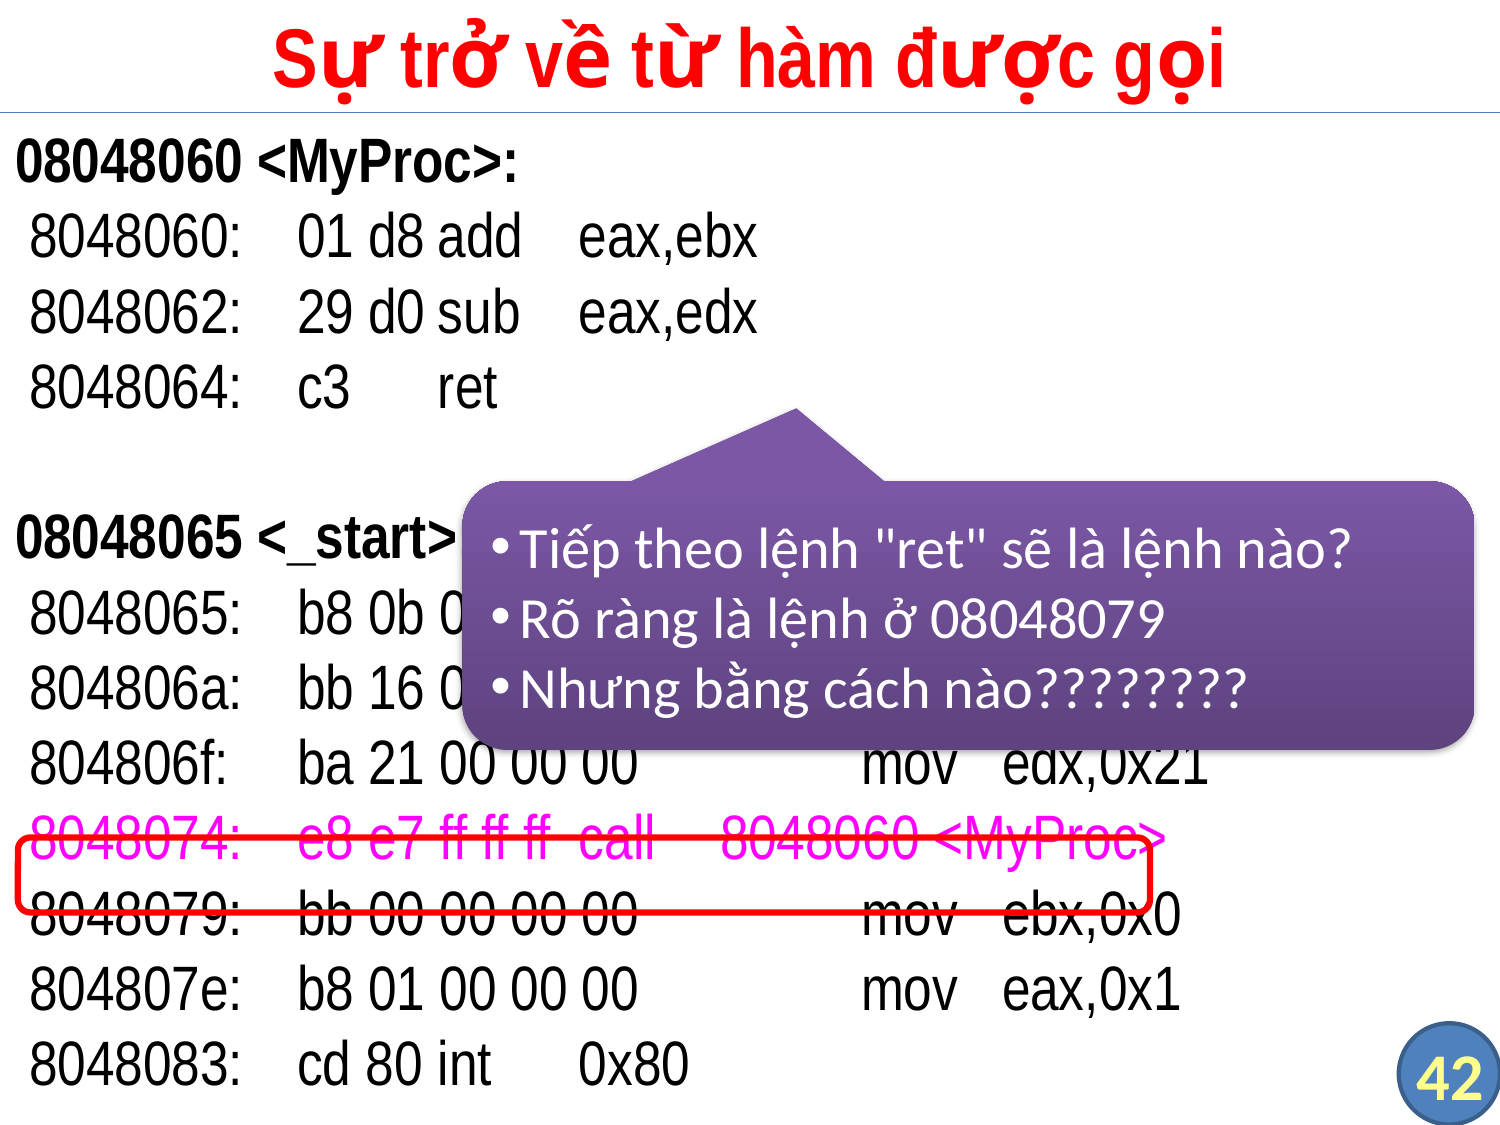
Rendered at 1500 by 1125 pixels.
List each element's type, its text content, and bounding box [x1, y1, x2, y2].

text_box [15, 835, 1153, 915]
list 08048060 <MyProc>: 8048060: 01 d8 add eax,ebx 8048062: 29 d0 sub eax,edx 8048064: c3 ret 08048065 <_start>: 8048065: b8 0b 00 00 00 mov eax,0xb 804806a: bb 16 00 00 00 mov ebx,0x16 804806f: ba 21 00 00 00 mov edx,0x21 8048074: e8 e7 ff ff ff call 8048060 <MyProc> 8048079: bb 00 00 00 00 mov ebx,0x0 804807e: b8 01 00 00 00 mov eax,0x1 8048083: cd 80 int 0x80 [0, 112, 1500, 1125]
text_box Tiếp theo lệnh "ret" sẽ là lệnh nào? Rõ ràng là lệnh ở 08048079 Nhưng bằng cách nào???????? [462, 408, 1475, 751]
title Sự trở về từ hàm được gọi [0, 0, 1500, 112]
